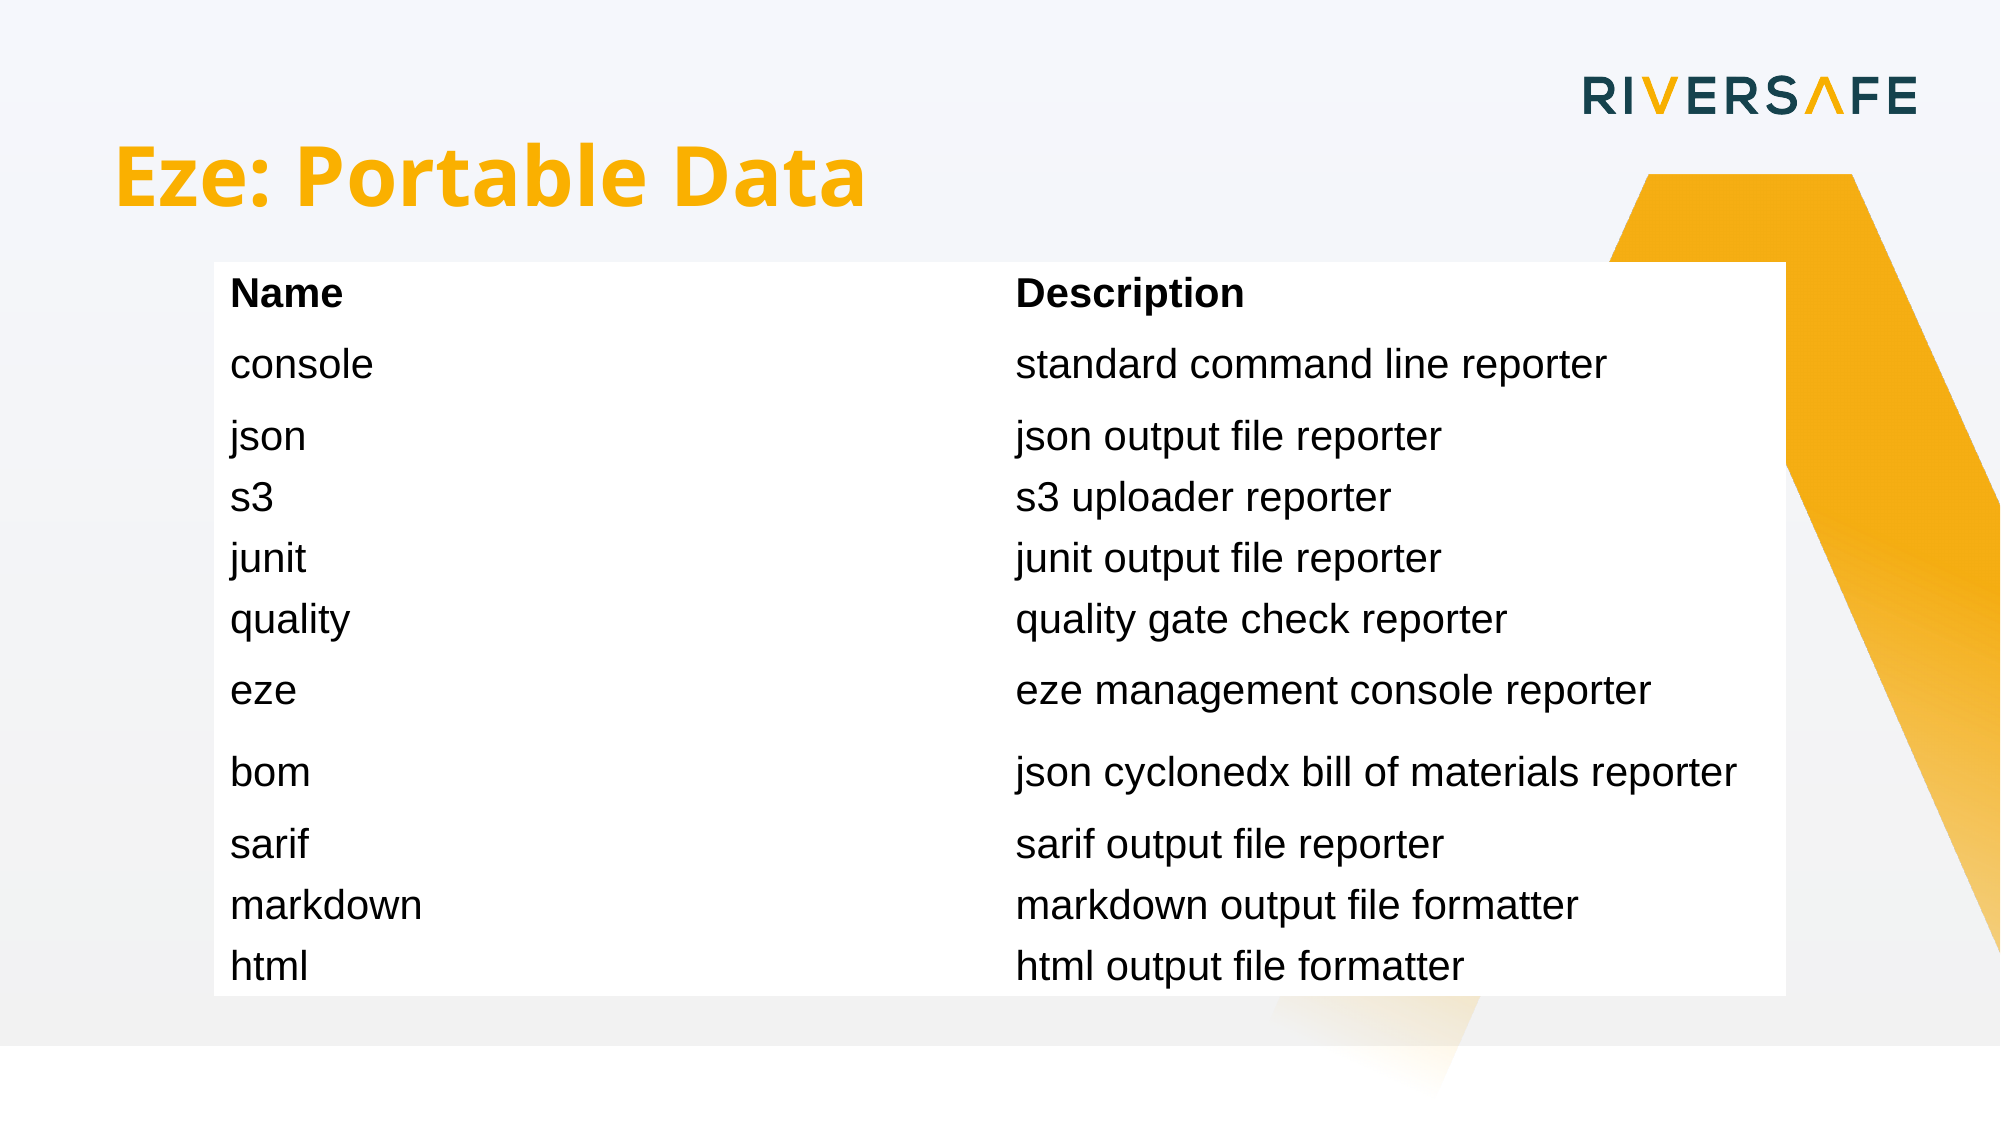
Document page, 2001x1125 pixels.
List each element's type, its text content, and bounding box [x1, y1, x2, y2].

picture [1584, 75, 1916, 115]
table_cell sarif [214, 813, 1000, 874]
table_cell junit [214, 527, 1000, 588]
picture [1206, 174, 2001, 1125]
table_cell html output file formatter [1000, 935, 1786, 996]
table_cell s3 uploader reporter [1000, 466, 1786, 527]
table_cell quality gate check reporter [1000, 588, 1786, 649]
table_cell eze [214, 649, 1000, 731]
table_cell standard command line reporter [1000, 323, 1786, 405]
table_cell json [214, 405, 1000, 466]
table_cell bom [214, 731, 1000, 813]
table_cell html [214, 935, 1000, 996]
table_cell quality [214, 588, 1000, 649]
table_cell markdown output file formatter [1000, 874, 1786, 935]
text_box Eze: Portable Data [97, 126, 1497, 207]
table_header Name [214, 262, 1000, 323]
table_cell s3 [214, 466, 1000, 527]
table_cell markdown [214, 874, 1000, 935]
table_cell json output file reporter [1000, 405, 1786, 466]
table_cell junit output file reporter [1000, 527, 1786, 588]
table_cell json cyclonedx bill of materials reporter [1000, 731, 1786, 813]
table_header Description [1000, 262, 1786, 323]
table_cell sarif output file reporter [1000, 813, 1786, 874]
table_cell eze management console reporter [1000, 649, 1786, 731]
table_cell console [214, 323, 1000, 405]
